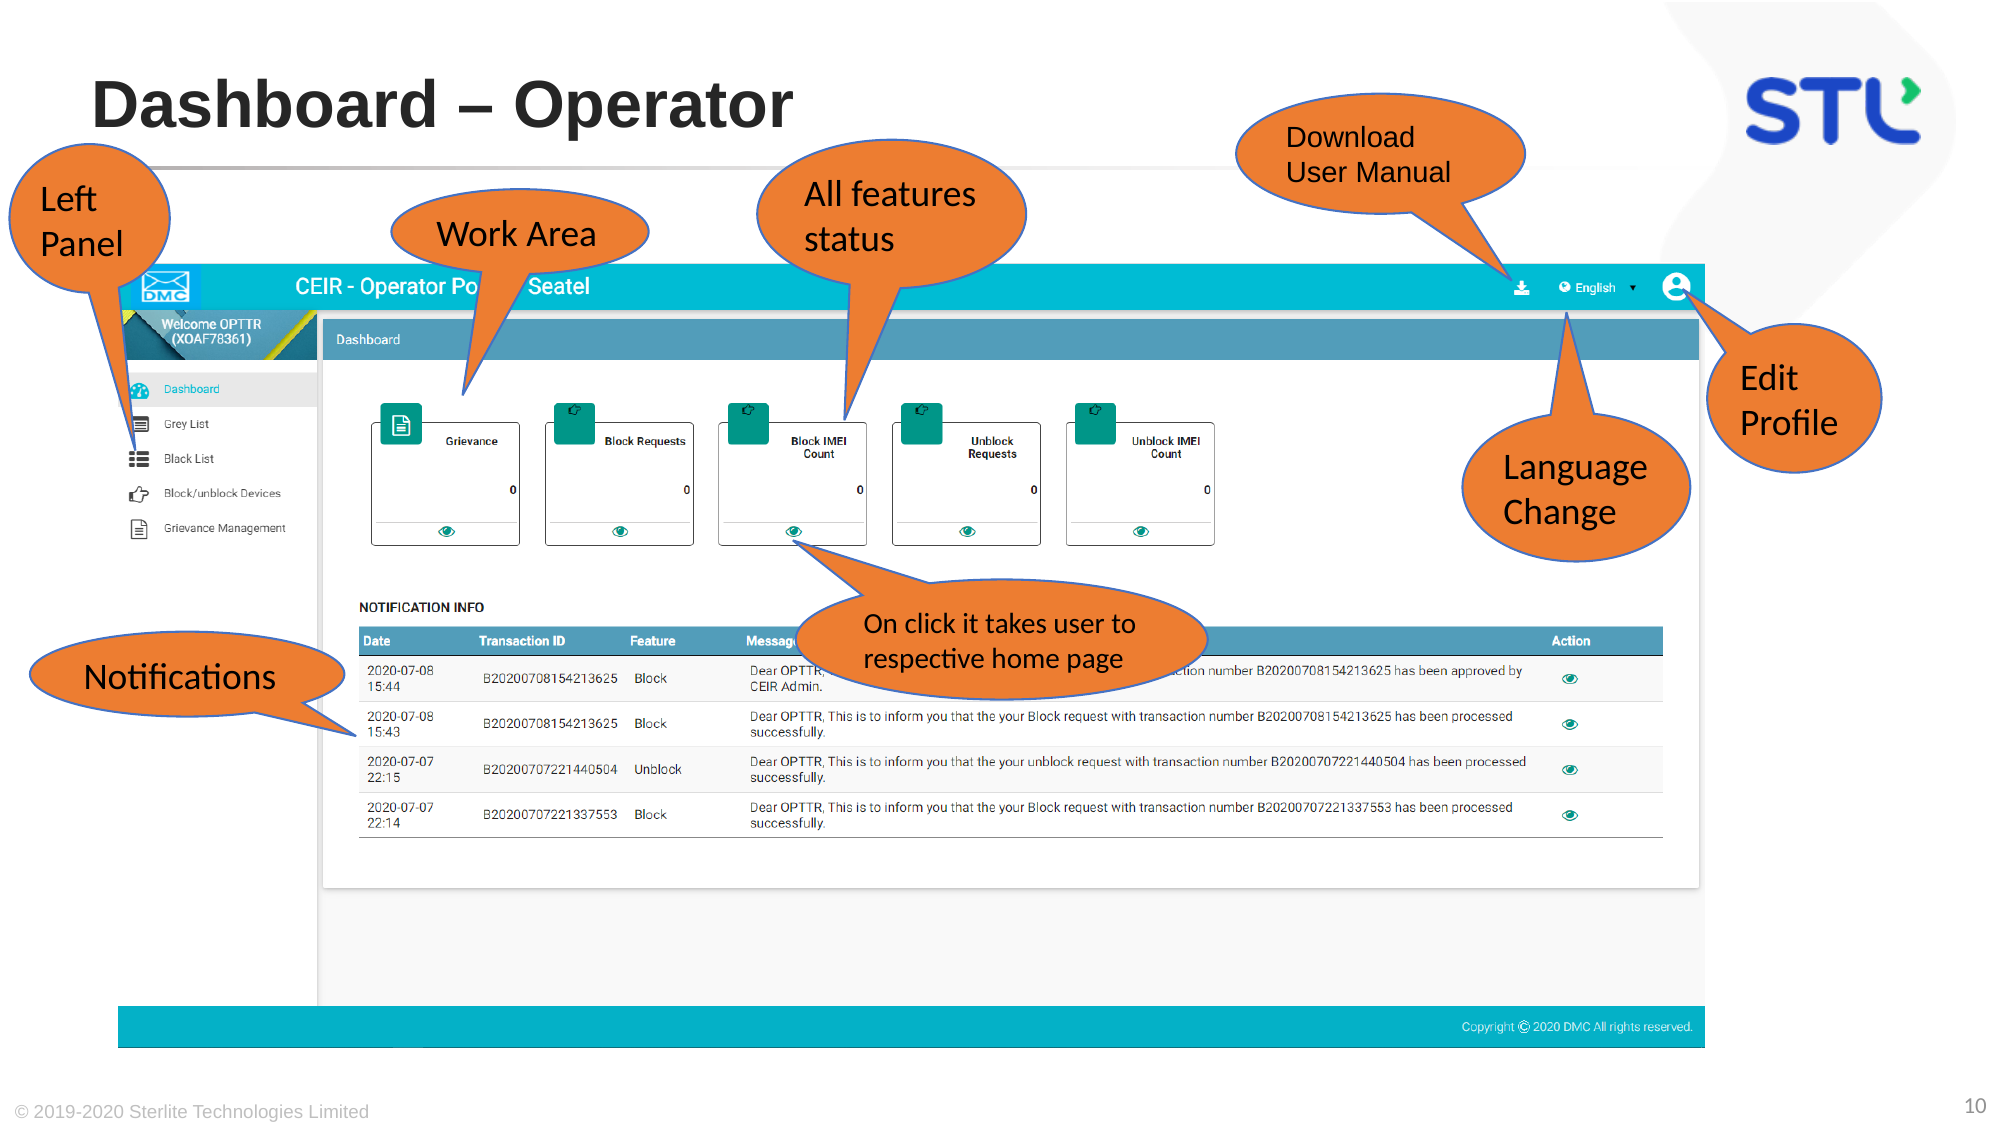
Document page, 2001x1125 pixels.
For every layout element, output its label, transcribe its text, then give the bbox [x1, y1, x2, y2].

text_box All features status [757, 139, 1027, 262]
picture [118, 262, 1705, 1048]
text_box Left Panel [9, 144, 170, 392]
text_box Work Area [391, 189, 649, 262]
footer © 2019-2020 Sterlite Technologies Limited [0, 1083, 455, 1125]
text_box Notifications [29, 636, 118, 713]
picture [1746, 77, 1921, 145]
text_box Download User Manual [1236, 93, 1526, 262]
text_box Edit Profile [1705, 303, 1882, 473]
slide_number 10 [1955, 1083, 1997, 1122]
title Dashboard – Operator [76, 35, 1564, 167]
